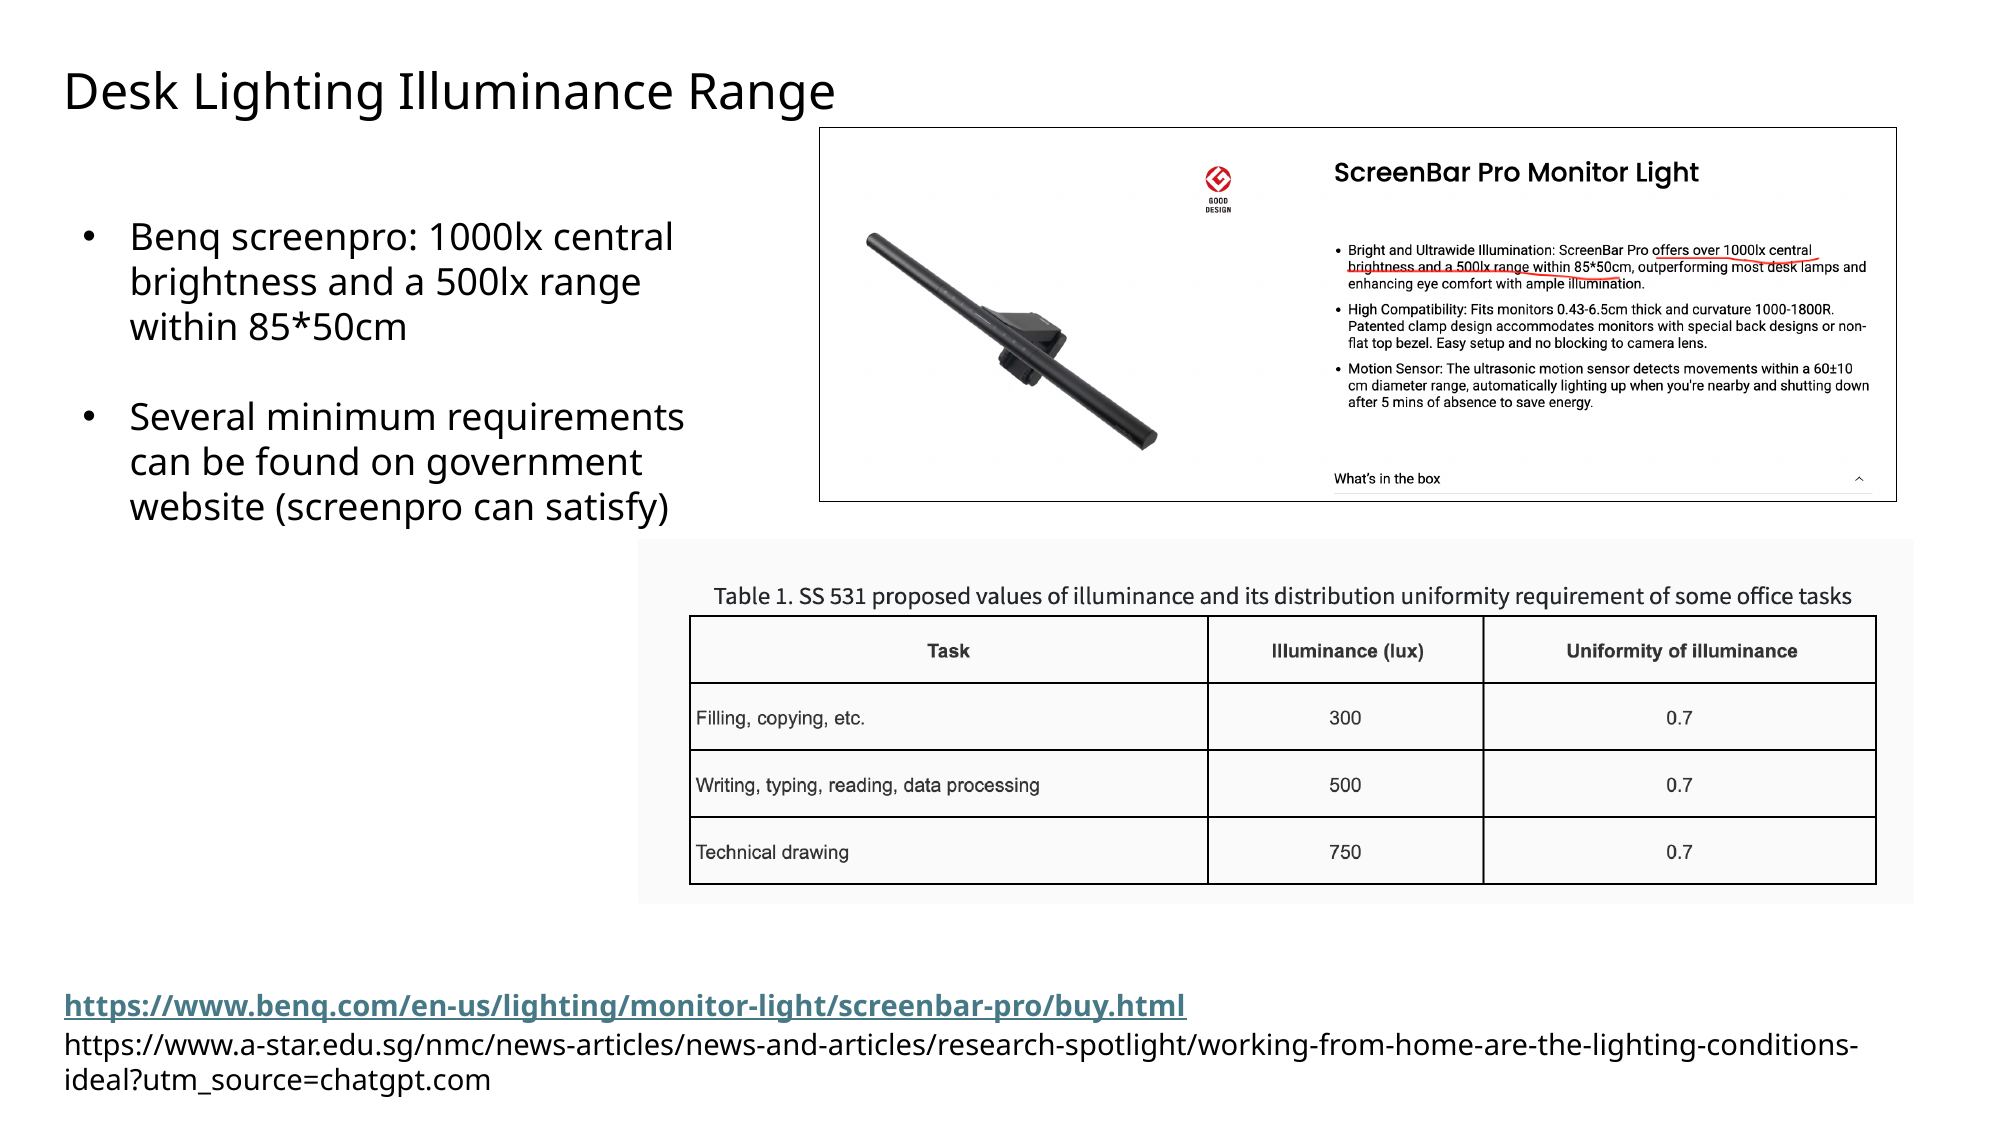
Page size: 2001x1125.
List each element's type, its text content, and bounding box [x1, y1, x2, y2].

picture [637, 538, 1914, 904]
text_box Desk Lighting Illuminance Range [49, 51, 1276, 127]
text_box Benq screenpro: 1000lx central brightness and a 500lx range within 85*50cm Several minimum requirements can be found on government website (screenpro can satisfy) [67, 205, 767, 626]
text_box https://www.benq.com/en-us/lighting/monitor-light/screenbar-pro/buy.html https://www.a-star.edu.sg/nmc/news-articles/news-and-articles/research-spotlight/working-from-home-are-the-lighting-conditions-ideal?utm_source=chatgpt.com [49, 979, 1897, 1104]
picture [819, 127, 1897, 503]
